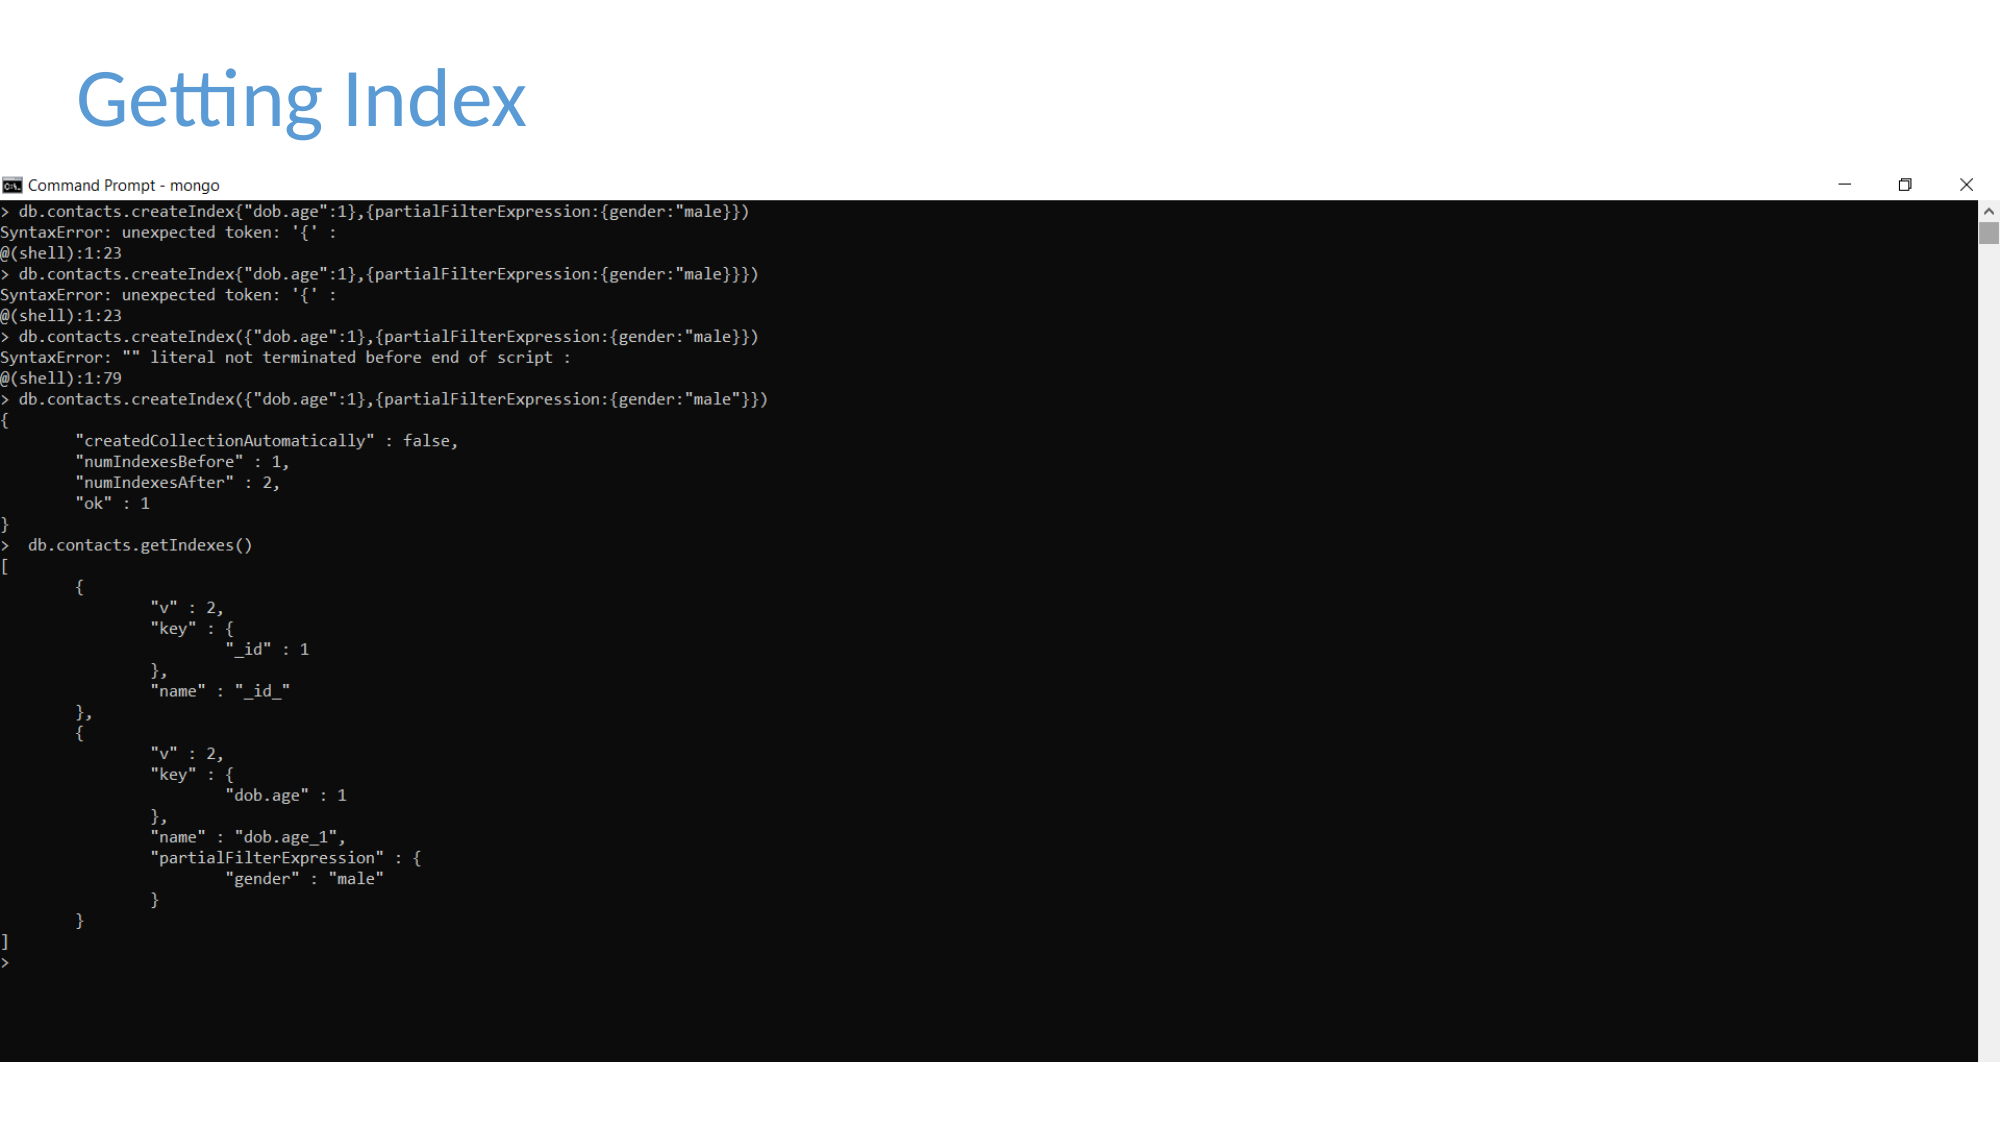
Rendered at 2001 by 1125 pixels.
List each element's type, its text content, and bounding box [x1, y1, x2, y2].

picture [0, 170, 2000, 1062]
text_box Getting Index [0, 35, 802, 151]
